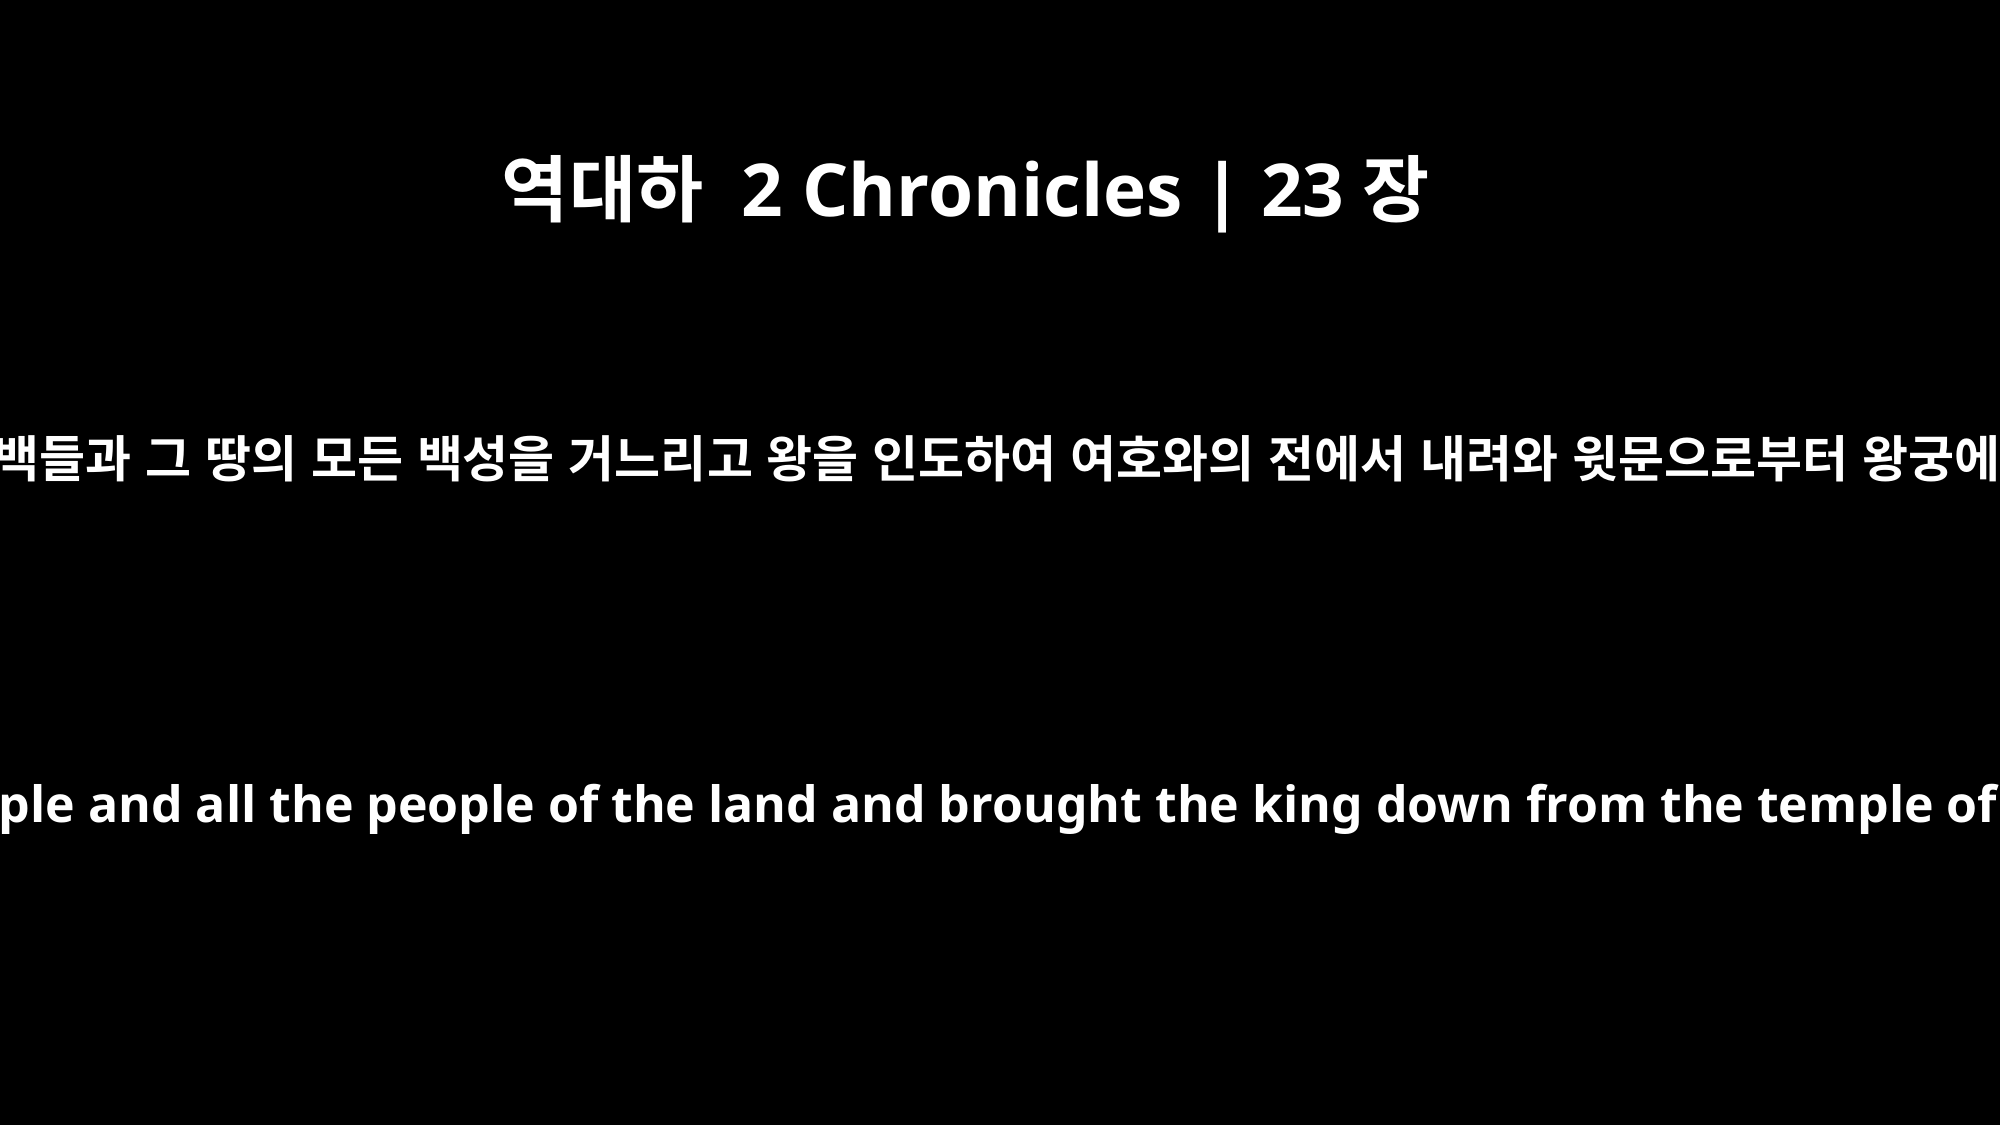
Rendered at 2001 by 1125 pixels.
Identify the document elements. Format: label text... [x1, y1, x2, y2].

text_box He took with him the commanders of hundreds, the nobles, the rulers of the people and all the people of the land and brought the king down from the temple of the LORD. They went into the palace through the Upper Gate and seated the king on the royal throne, [0, 764, 2000, 900]
text_box 20 백부장들과 존귀한 자들과 백성의 방백들과 그 땅의 모든 백성을 거느리고 왕을 인도하여 여호와의 전에서 내려와 윗문으로부터 왕궁에 이르러 왕을 나라 보좌에 앉히매 [0, 359, 2000, 495]
text_box 역대하 2 Chronicles | 23장 [487, 136, 1445, 239]
